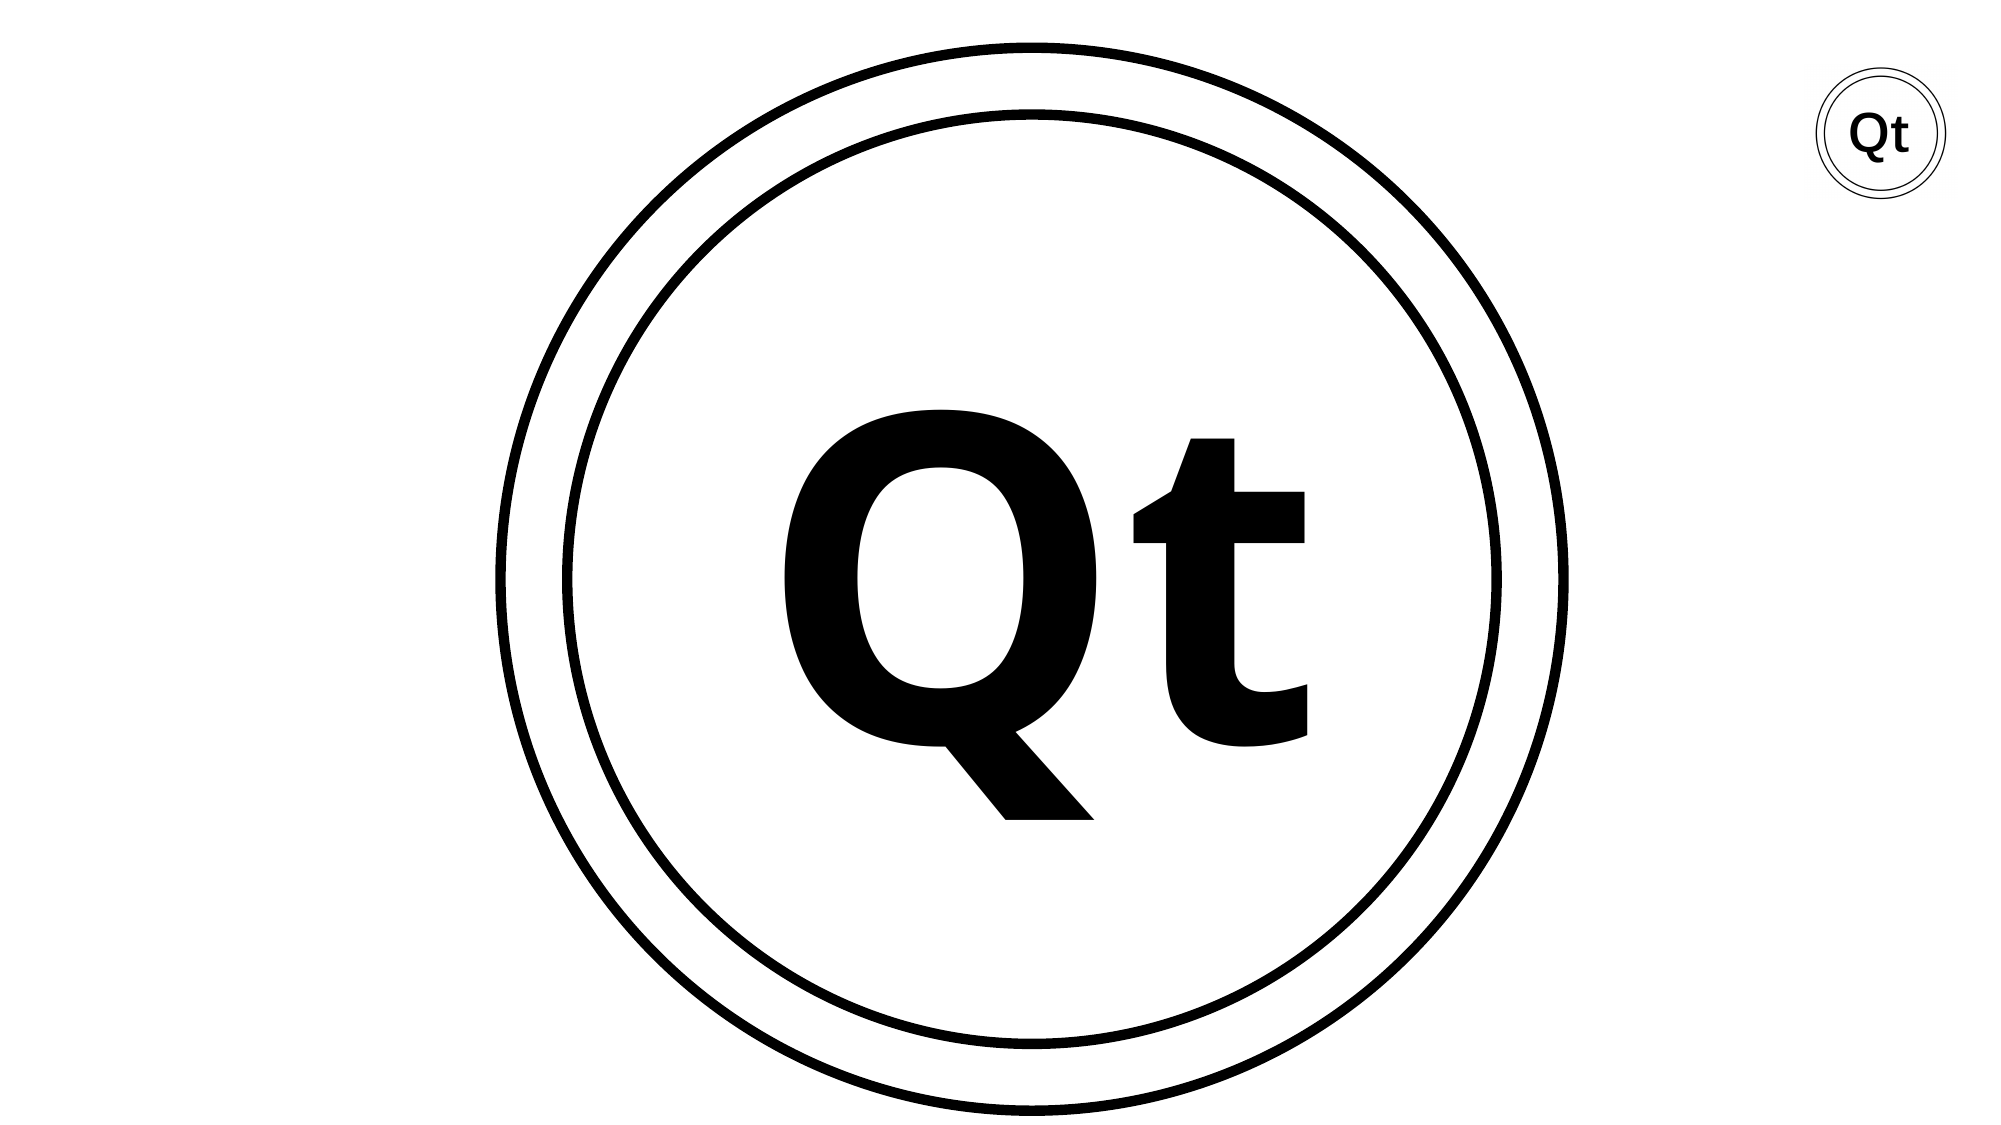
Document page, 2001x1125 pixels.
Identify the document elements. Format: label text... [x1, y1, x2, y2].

text_box [499, 46, 1496, 1112]
text_box Qt [743, 277, 1749, 842]
picture [1804, 64, 1959, 200]
